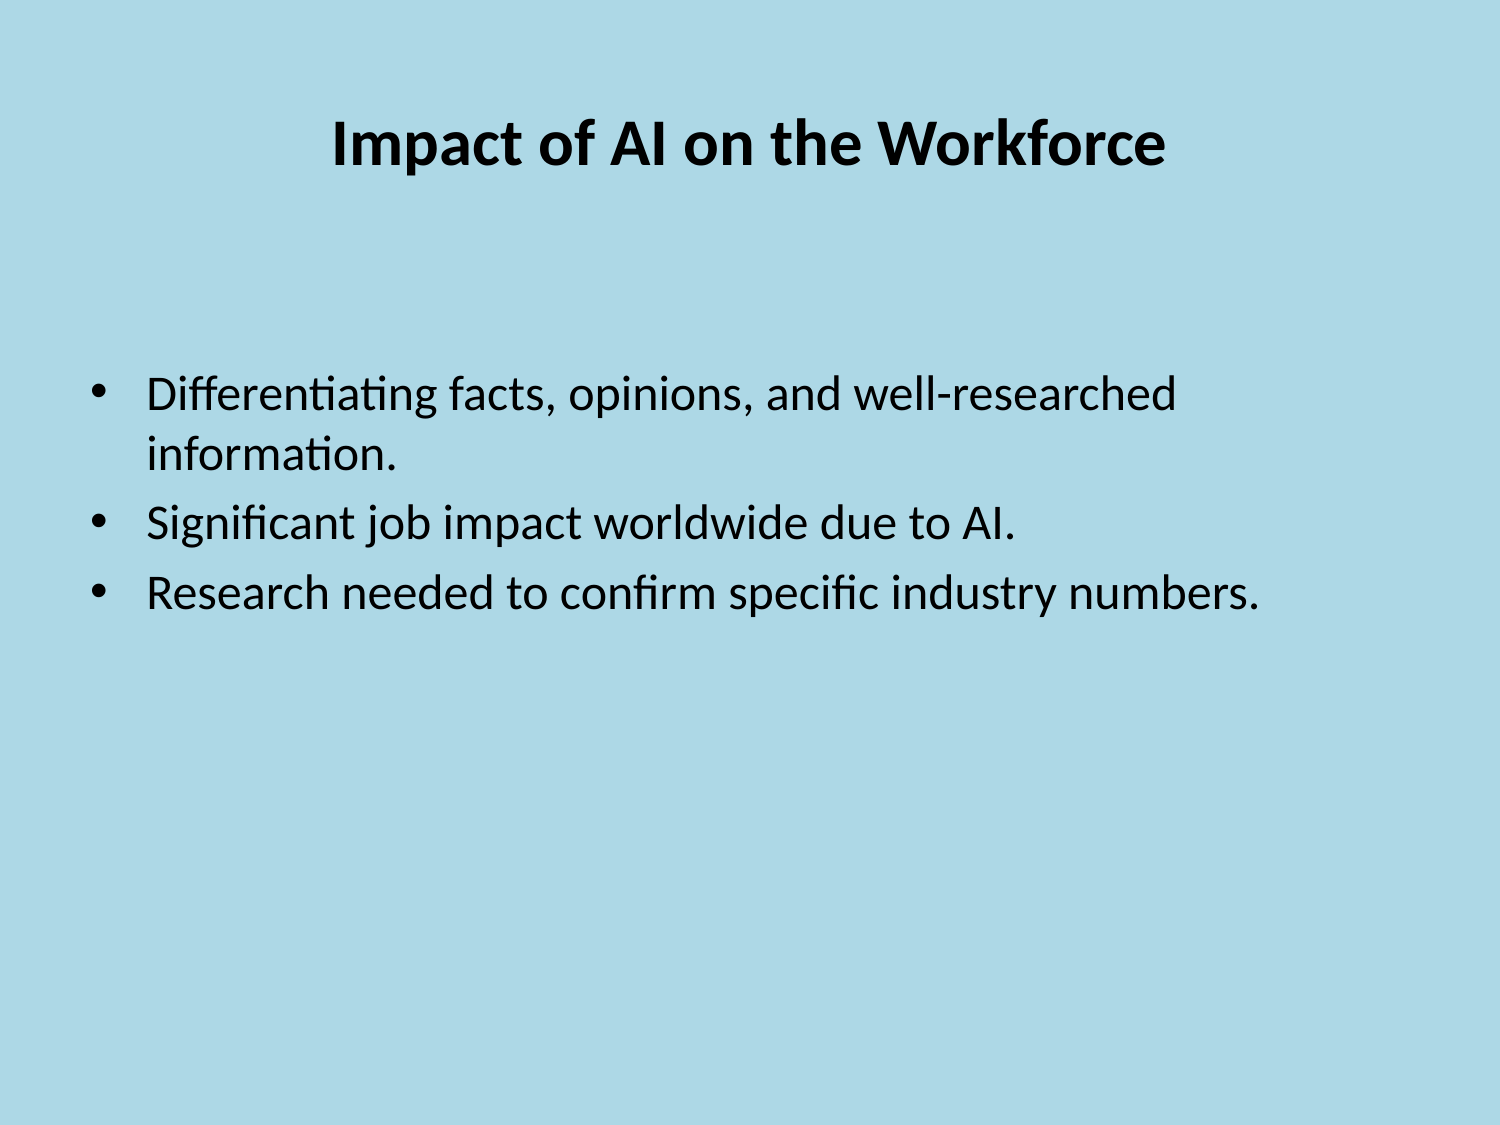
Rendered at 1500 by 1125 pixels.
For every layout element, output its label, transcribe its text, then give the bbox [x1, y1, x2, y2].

list Differentiating facts, opinions, and well-researched information. Significant job impact worldwide due to AI. Research needed to confirm specific industry numbers. [75, 262, 1425, 1005]
title Impact of AI on the Workforce [75, 45, 1425, 233]
